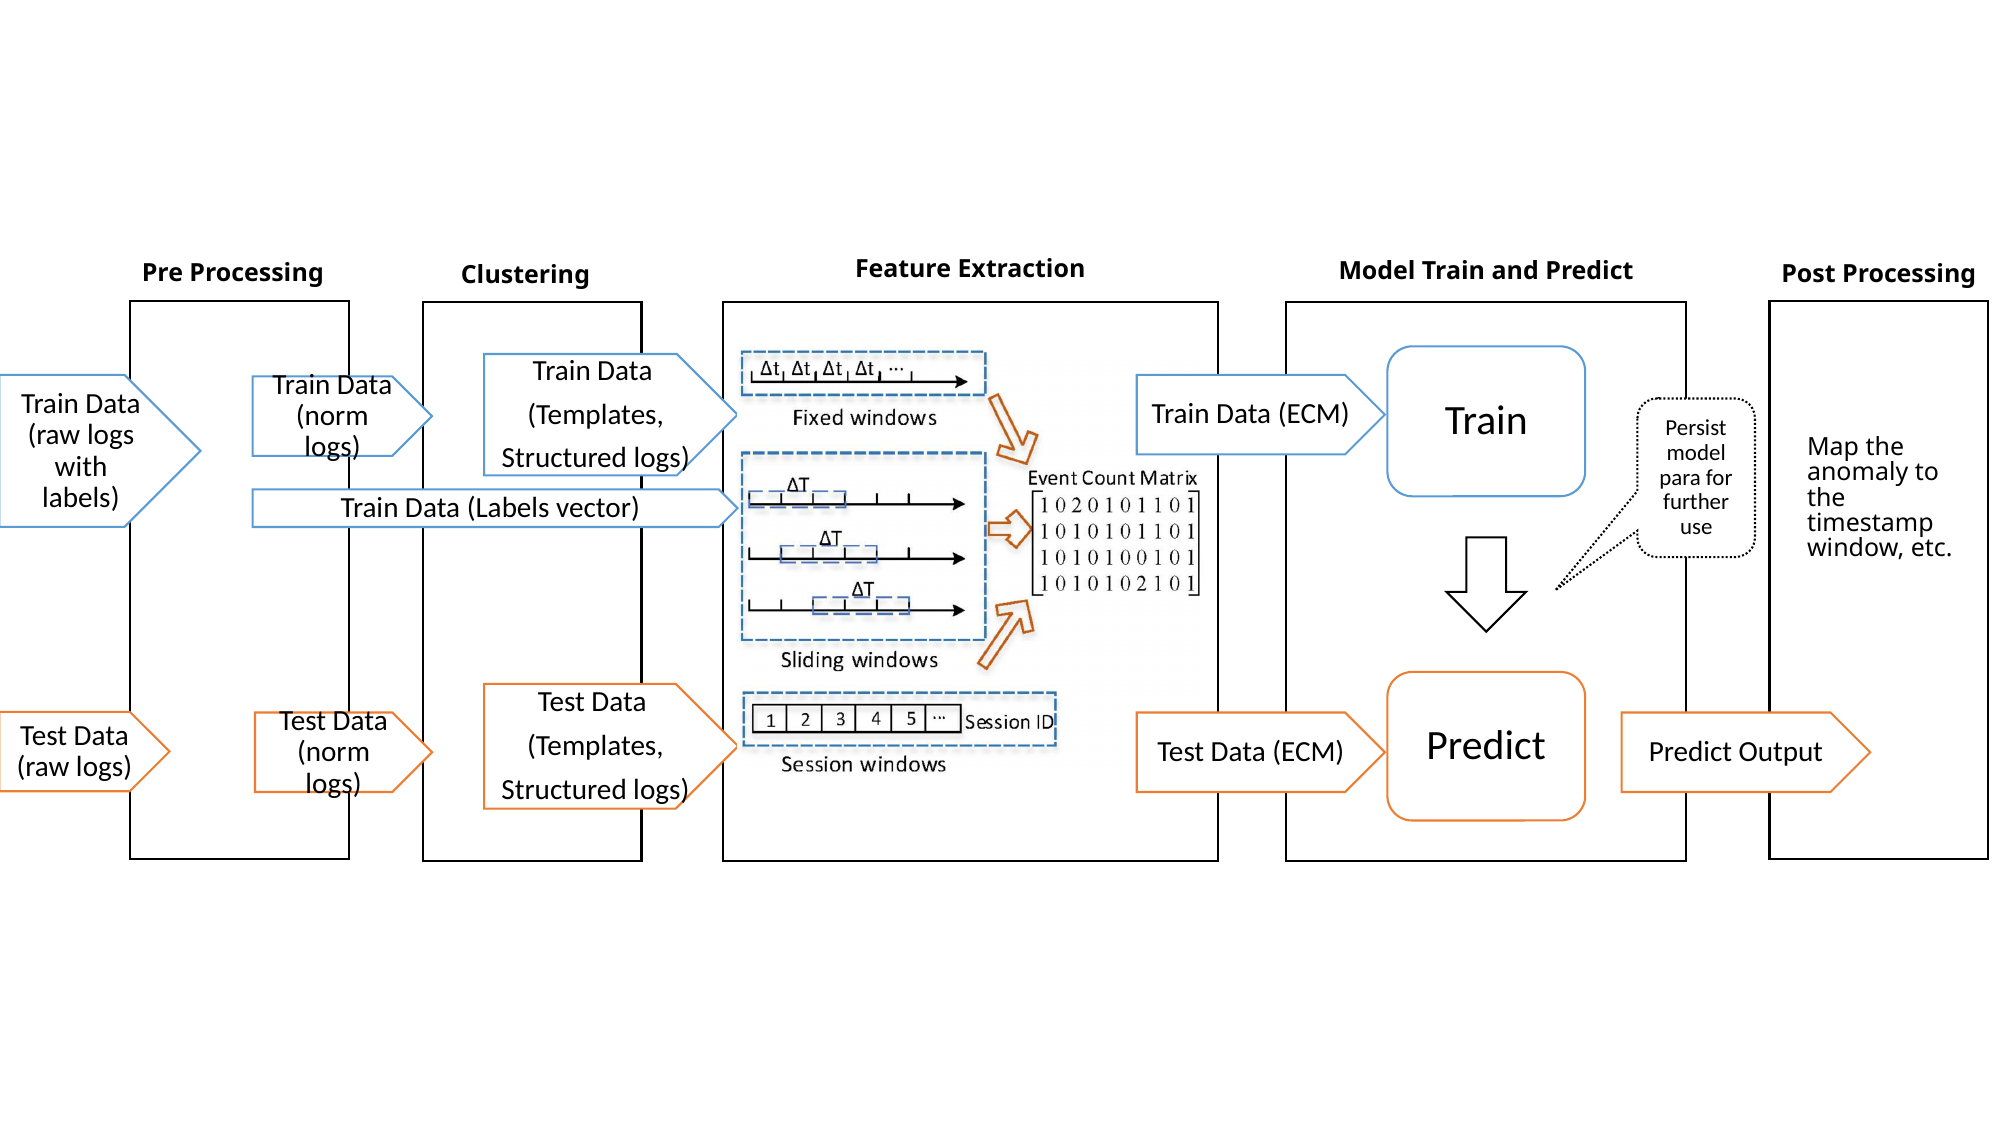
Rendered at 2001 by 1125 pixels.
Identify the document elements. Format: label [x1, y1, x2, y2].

text_box [0, 257, 1989, 861]
